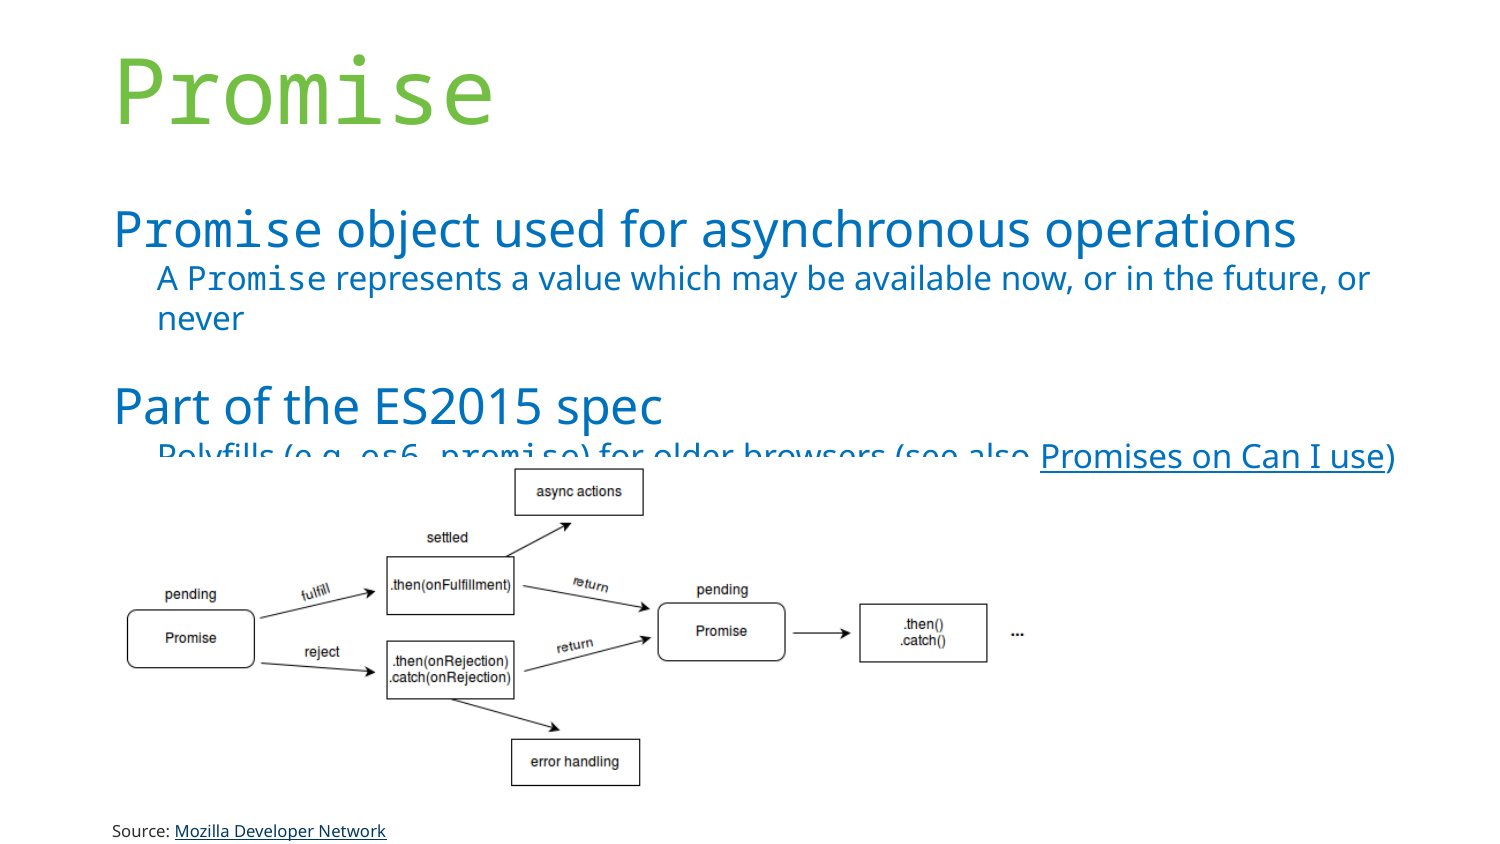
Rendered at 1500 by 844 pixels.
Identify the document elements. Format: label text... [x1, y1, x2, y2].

picture [112, 457, 1036, 800]
title Promise [112, 32, 1459, 144]
list Promise object used for asynchronous operations A Promise represents a value which may be available now, or in the future, or never Part of the ES2015 spec Polyfills (e.g. es6-promise) for older browsers (see also Promises on Can I use) [112, 197, 1459, 783]
list Source: Mozilla Developer Network [112, 783, 1459, 844]
